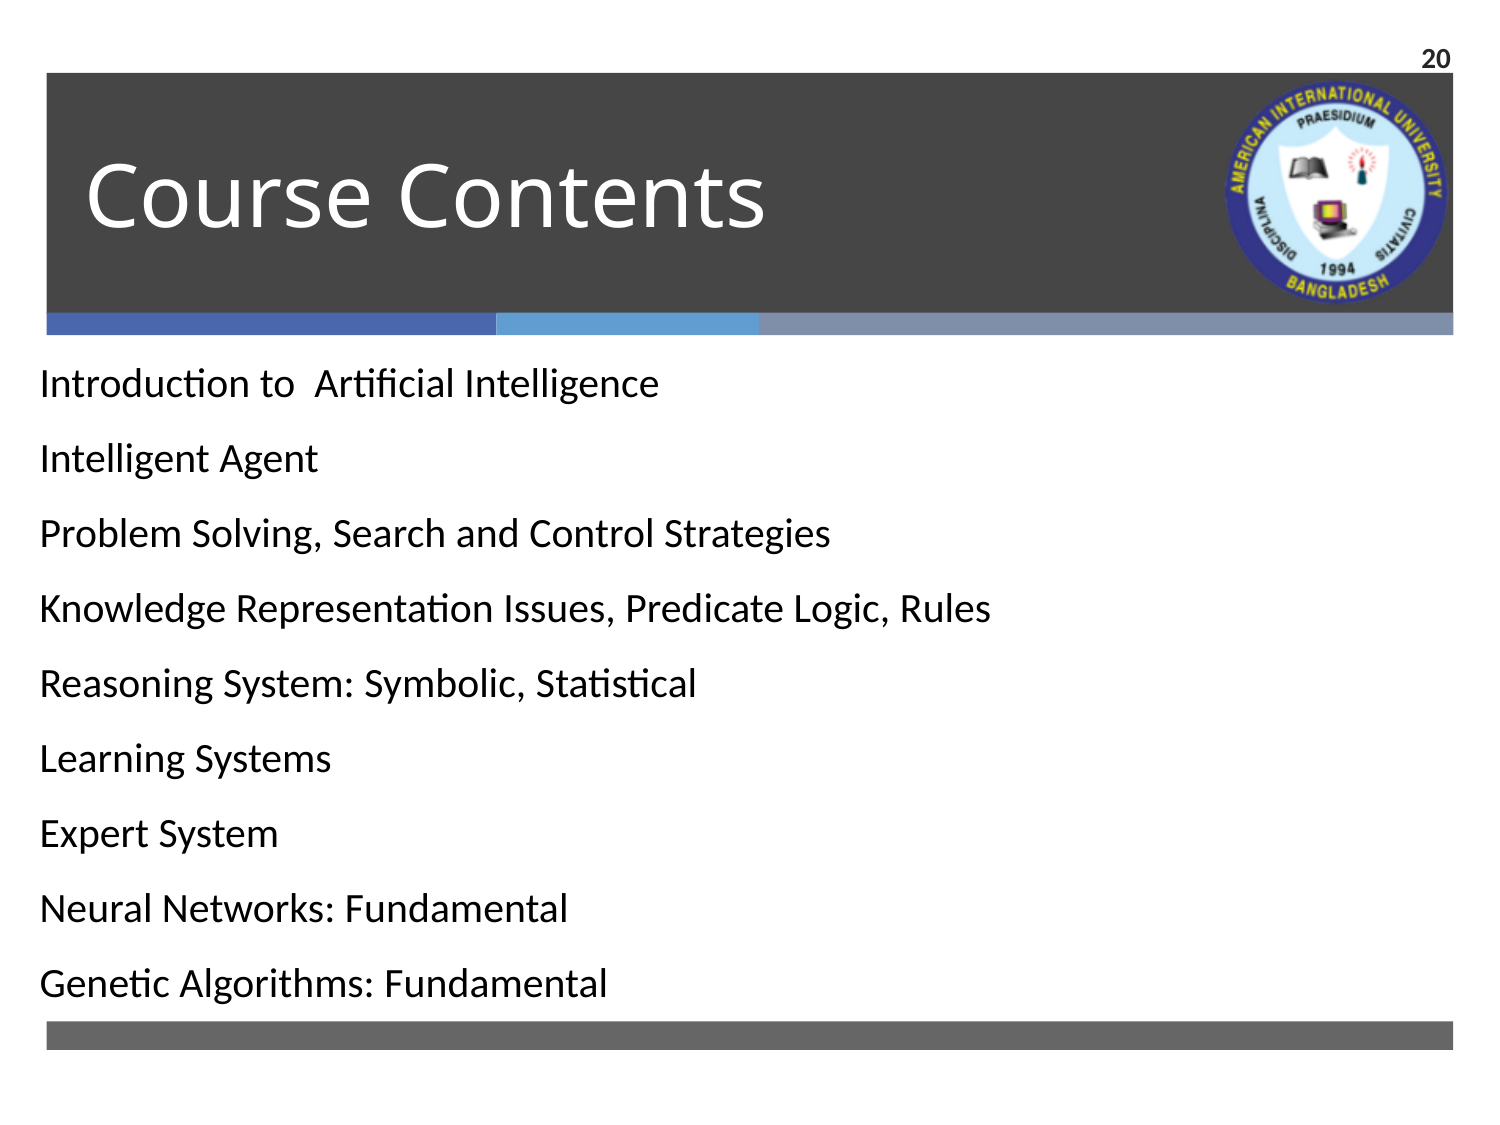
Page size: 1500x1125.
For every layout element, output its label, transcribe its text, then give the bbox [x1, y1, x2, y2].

title Course Contents [69, 73, 1351, 253]
text_box Introduction to Artificial Intelligence Intelligent Agent Problem Solving, Search and Control Strategies Knowledge Representation Issues, Predicate Logic, Rules Reasoning System: Symbolic, Statistical Learning Systems Expert System Neural Networks: Fundamental Genetic Algorithms: Fundamental [24, 323, 1484, 1009]
picture [1220, 75, 1454, 310]
slide_number 20 [1362, 27, 1466, 87]
